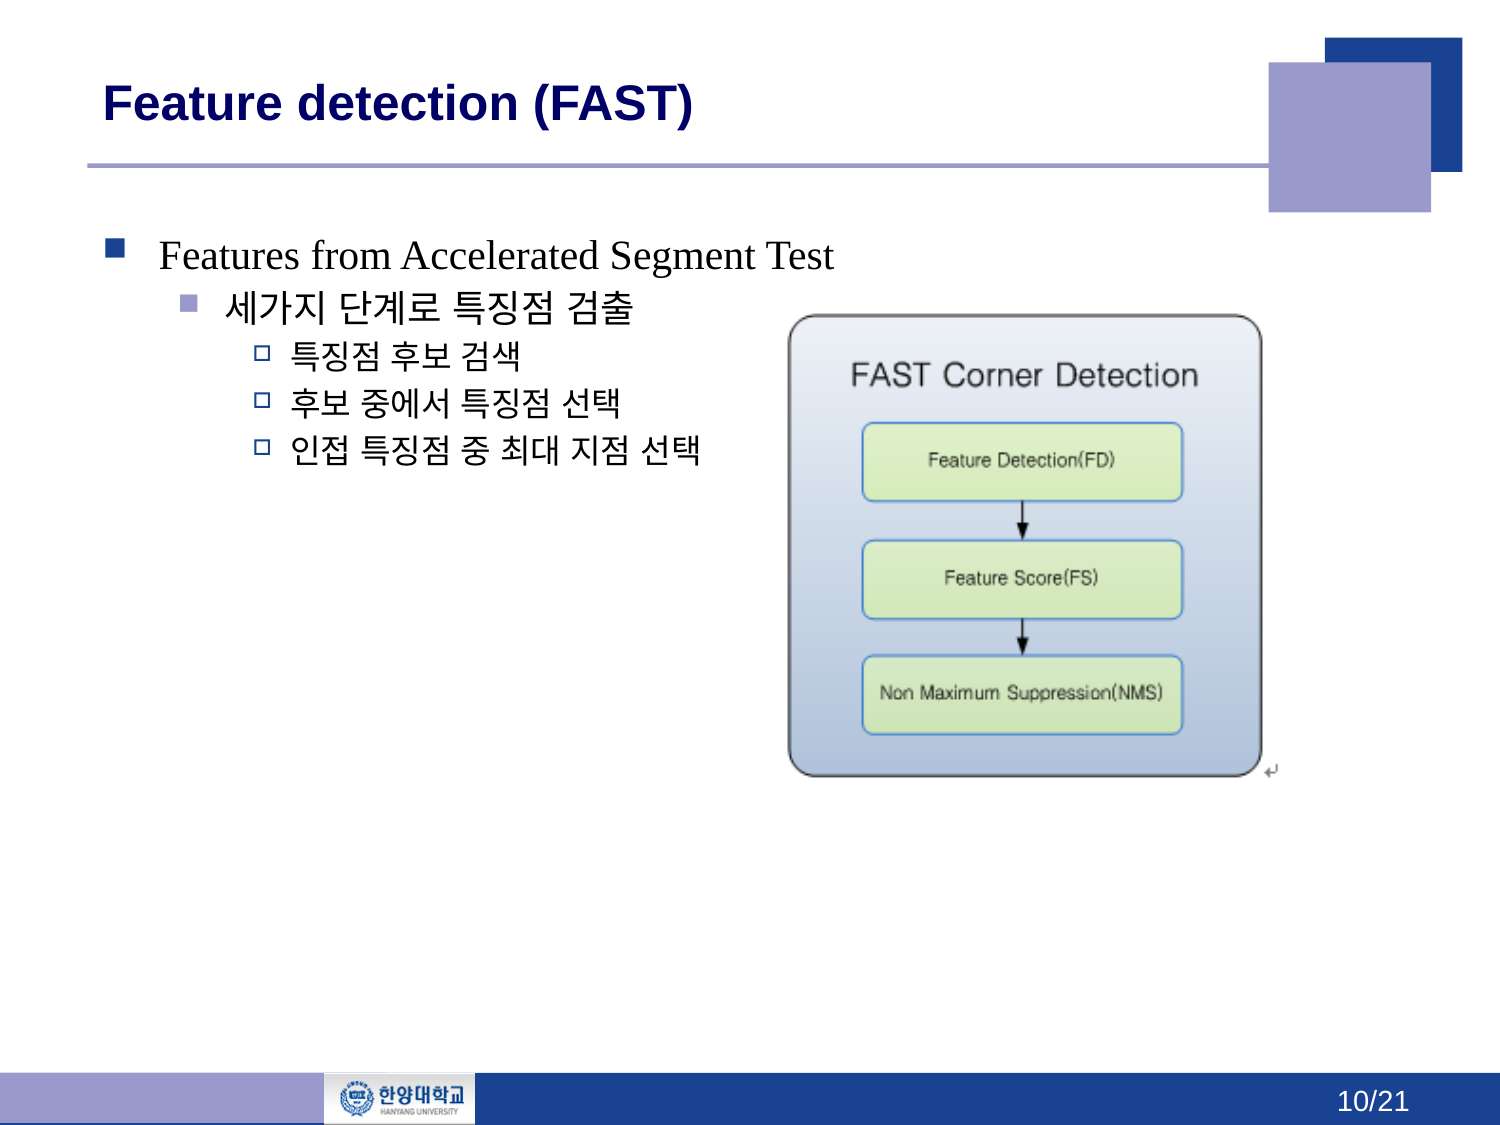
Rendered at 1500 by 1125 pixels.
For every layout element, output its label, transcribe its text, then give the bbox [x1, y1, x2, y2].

picture [324, 1073, 475, 1125]
picture [751, 278, 1299, 812]
list Features from Accelerated Segment Test 세가지 단계로 특징점 검출 특징점 후보 검색 후보 중에서 특징점 선택 인접 특징점 중 최대 지점 선택 [87, 219, 1425, 1008]
title Feature detection (FAST) [87, 37, 1238, 163]
slide_number 10/21 [1187, 1074, 1426, 1125]
